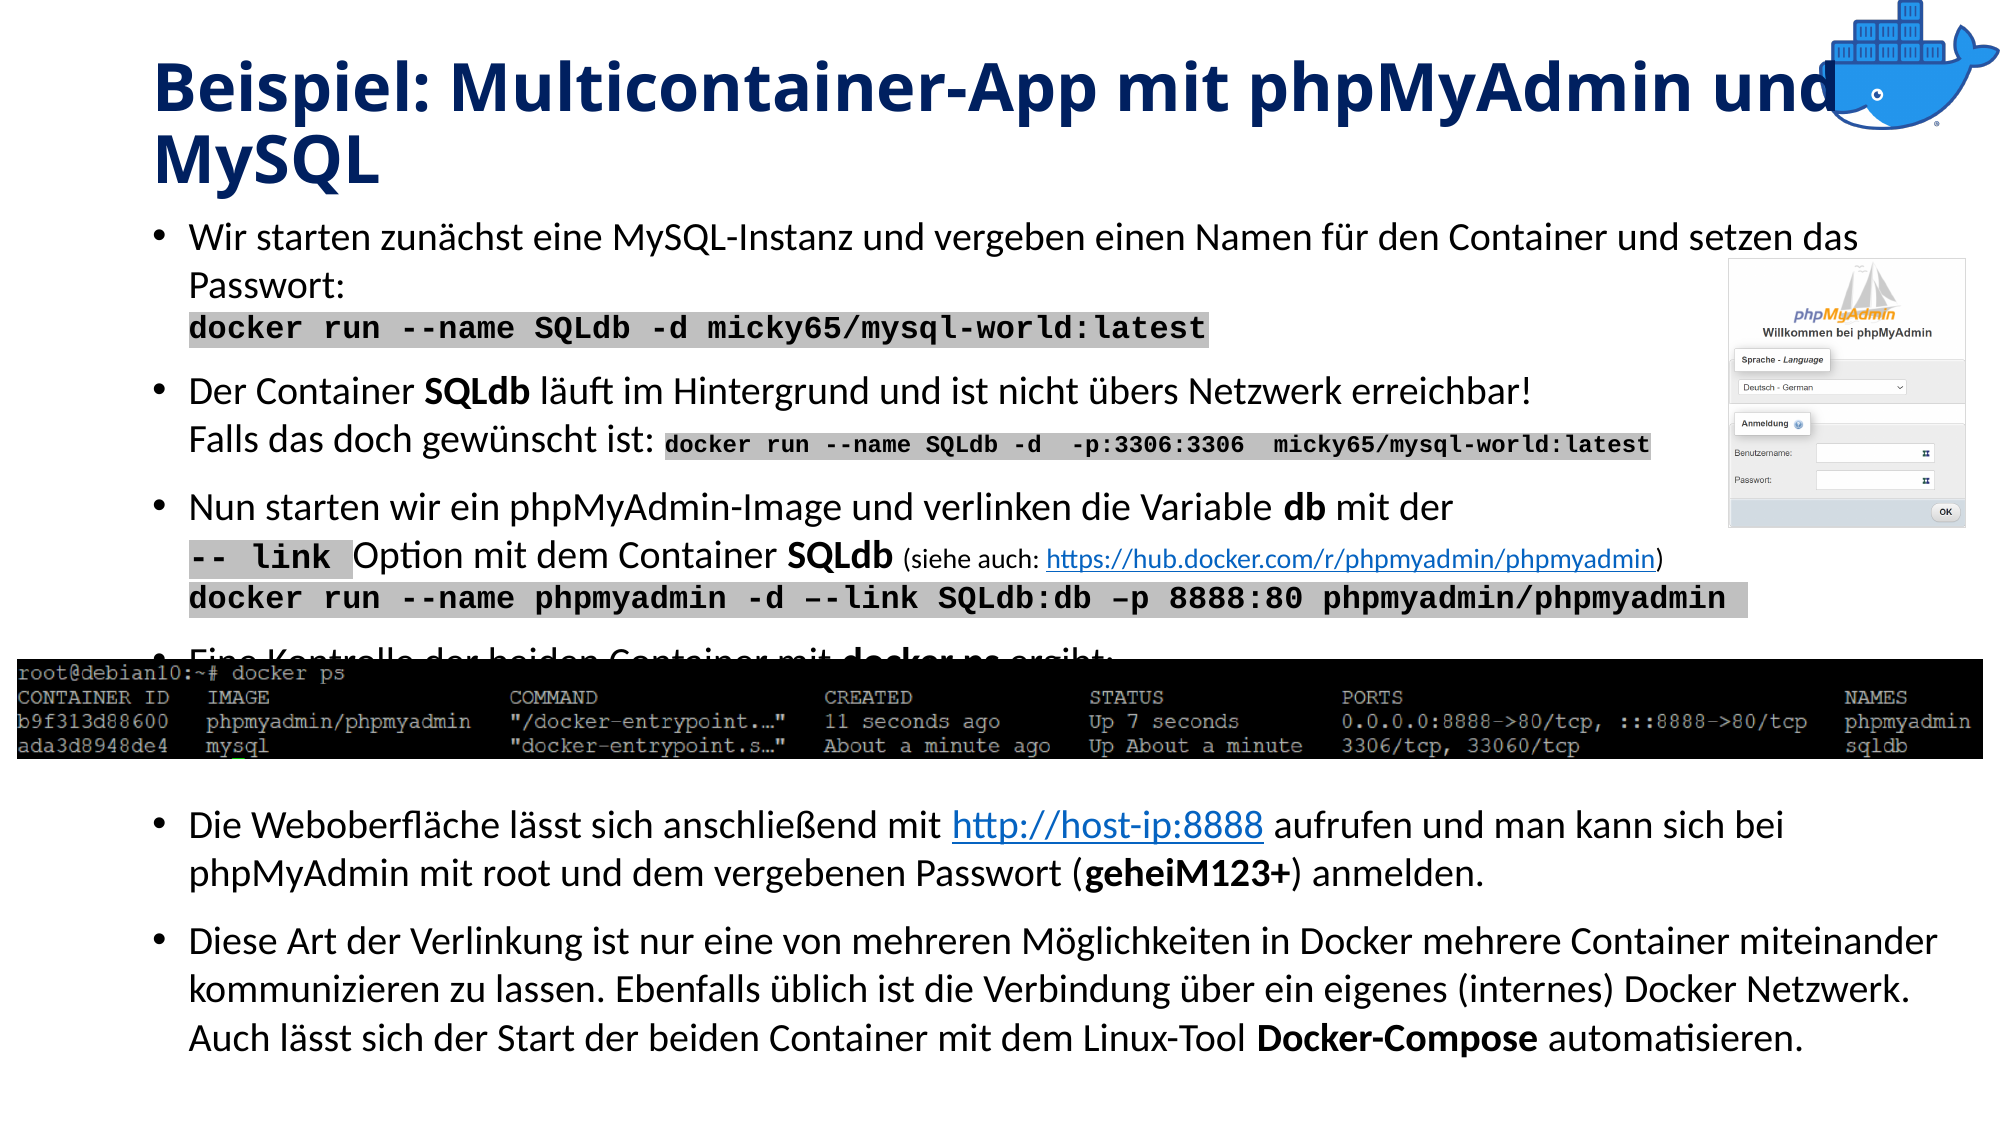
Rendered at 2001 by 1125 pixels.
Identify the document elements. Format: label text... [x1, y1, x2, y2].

picture [1728, 257, 1966, 528]
title Beispiel: Multicontainer-App mit phpMyAdmin und MySQL [137, 17, 1863, 202]
picture [1819, 0, 2000, 130]
picture [17, 659, 1983, 759]
list Wir starten zunächst eine MySQL-Instanz und vergeben einen Namen für den Container und setzen das Passwort: docker run --name SQLdb -d micky65/mysql-world:latest Der Container SQLdb läuft im Hintergrund und ist nicht übers Netzwerk erreichbar! Falls das doch gewünscht ist: docker run --name SQLdb -d -p:3306:3306 micky65/mysql-world:latest Nun starten wir ein phpMyAdmin-Image und verlinken die Variable db mit der -- link Option mit dem Container SQLdb (siehe auch: https://hub.docker.com/r/phpmyadmin/phpmyadmin) docker run --name phpmyadmin -d –-link SQLdb:db –p 8888:80 phpmyadmin/phpmyadmin Eine Kontrolle der beiden Container mit docker ps ergibt: Die Weboberfläche lässt sich anschließend mit http://host-ip:8888 aufrufen und man kann sich bei phpMyAdmin mit root und dem vergebenen Passwort (geheiM123+) anmelden. Diese Art der Verlinkung ist nur eine von mehreren Möglichkeiten in Docker mehrere Container miteinander kommunizieren zu lassen. Ebenfalls üblich ist die Verbindung über ein eigenes (internes) Docker Netzwerk. Auch lässt sich der Start der beiden Container mit dem Linux-Tool Docker-Compose automatisieren. [137, 759, 1966, 1117]
list Wir starten zunächst eine MySQL-Instanz und vergeben einen Namen für den Container und setzen das Passwort: docker run --name SQLdb -d micky65/mysql-world:latest Der Container SQLdb läuft im Hintergrund und ist nicht übers Netzwerk erreichbar! Falls das doch gewünscht ist: docker run --name SQLdb -d -p:3306:3306 micky65/mysql-world:latest Nun starten wir ein phpMyAdmin-Image und verlinken die Variable db mit der -- link Option mit dem Container SQLdb (siehe auch: https://hub.docker.com/r/phpmyadmin/phpmyadmin) docker run --name phpmyadmin -d –-link SQLdb:db –p 8888:80 phpmyadmin/phpmyadmin Eine Kontrolle der beiden Container mit docker ps ergibt: Die Weboberfläche lässt sich anschließend mit http://host-ip:8888 aufrufen und man kann sich bei phpMyAdmin mit root und dem vergebenen Passwort (geheiM123+) anmelden. Diese Art der Verlinkung ist nur eine von mehreren Möglichkeiten in Docker mehrere Container miteinander kommunizieren zu lassen. Ebenfalls üblich ist die Verbindung über ein eigenes (internes) Docker Netzwerk. Auch lässt sich der Start der beiden Container mit dem Linux-Tool Docker-Compose automatisieren. [137, 202, 1966, 659]
